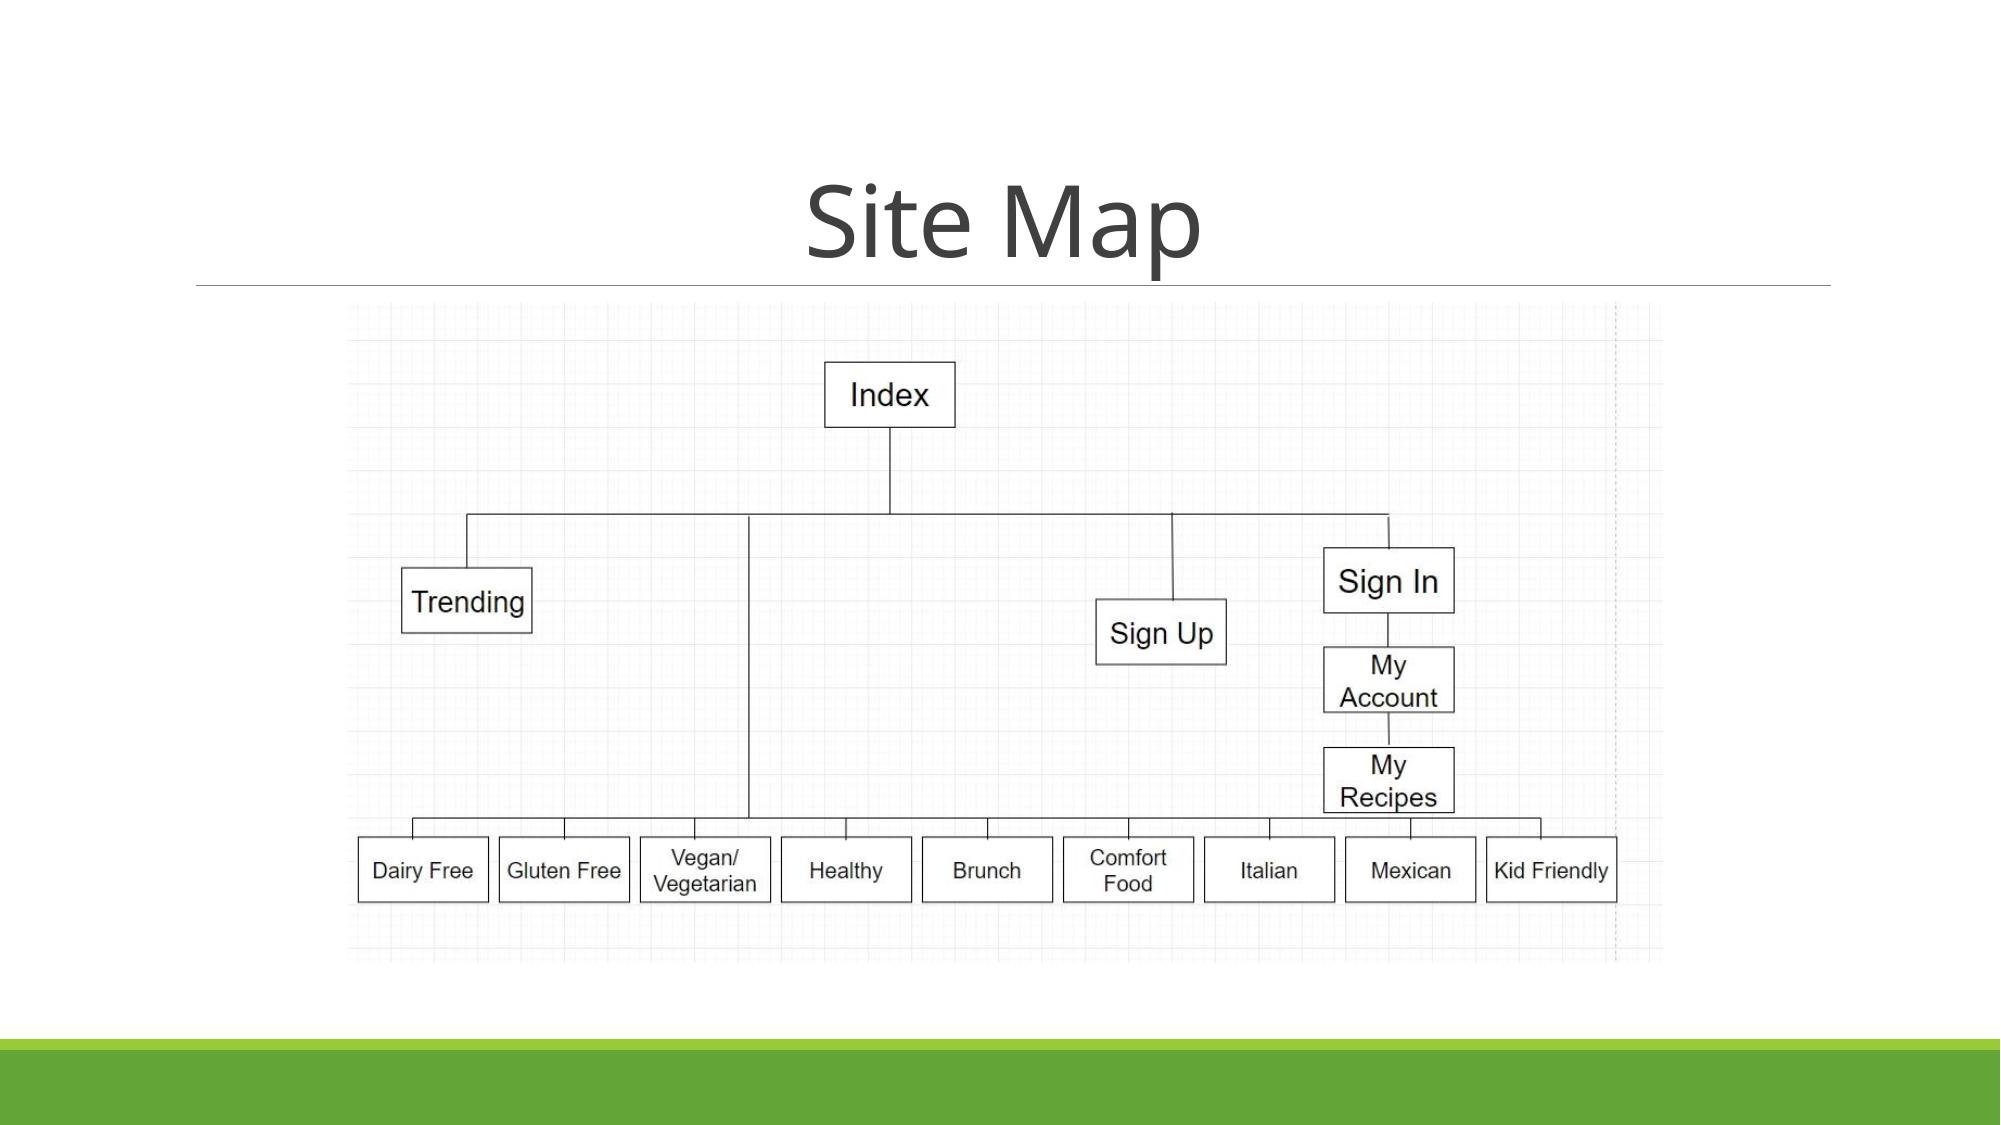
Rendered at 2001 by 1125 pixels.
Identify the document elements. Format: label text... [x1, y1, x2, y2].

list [347, 302, 1663, 964]
title Site Map [180, 47, 1830, 285]
